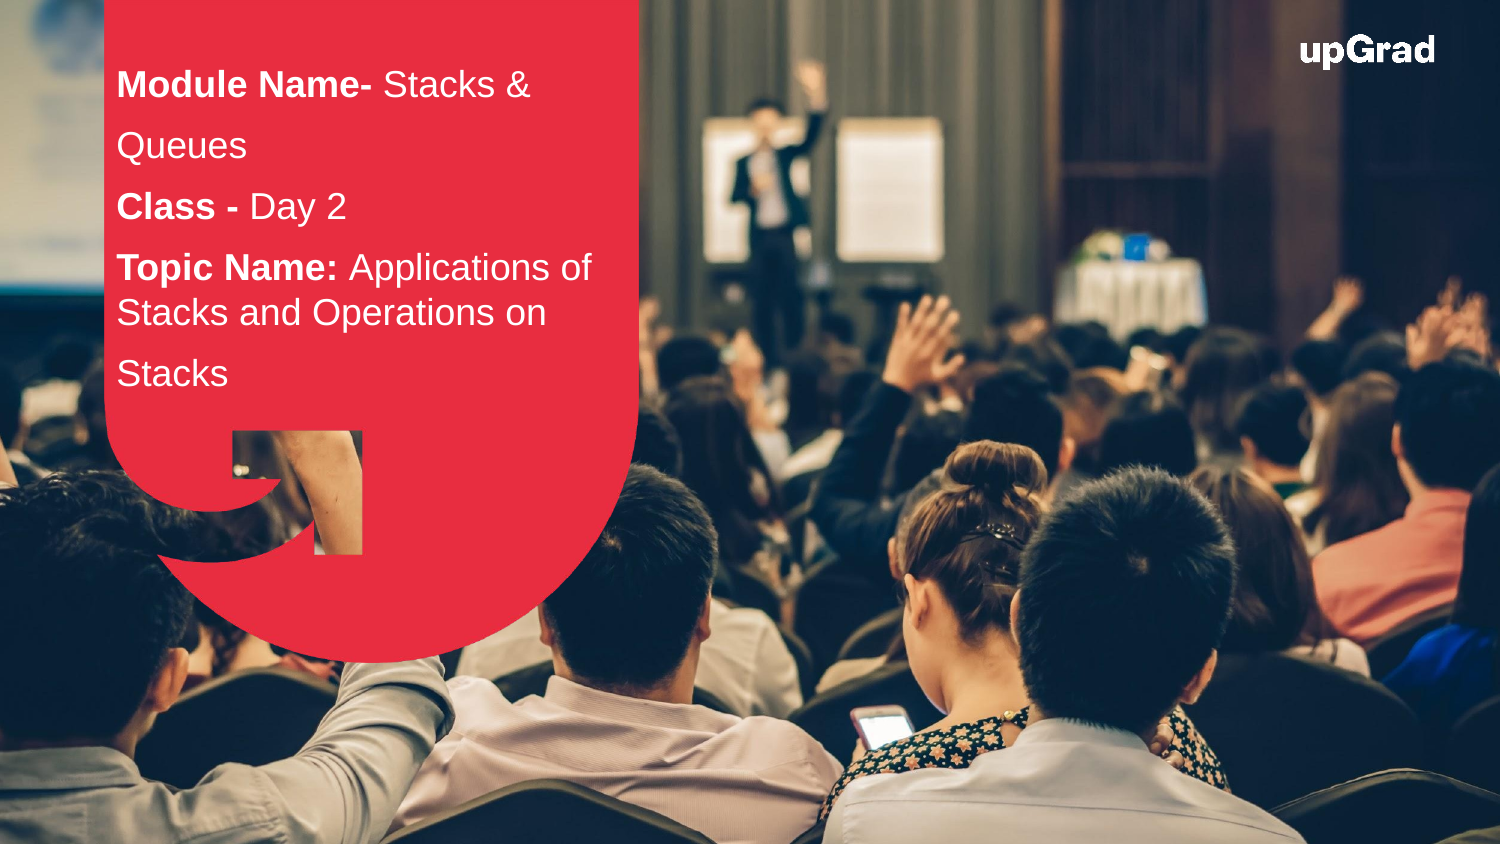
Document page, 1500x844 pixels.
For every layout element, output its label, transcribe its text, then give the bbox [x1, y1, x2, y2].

text_box [1300, 34, 1435, 71]
text_box [104, 0, 639, 663]
text_box [0, 0, 1500, 844]
text_box Module Name- Stacks & Queues Class - Day 2 Topic Name: Applications of Stacks and Operations on Stacks [116, 41, 674, 230]
